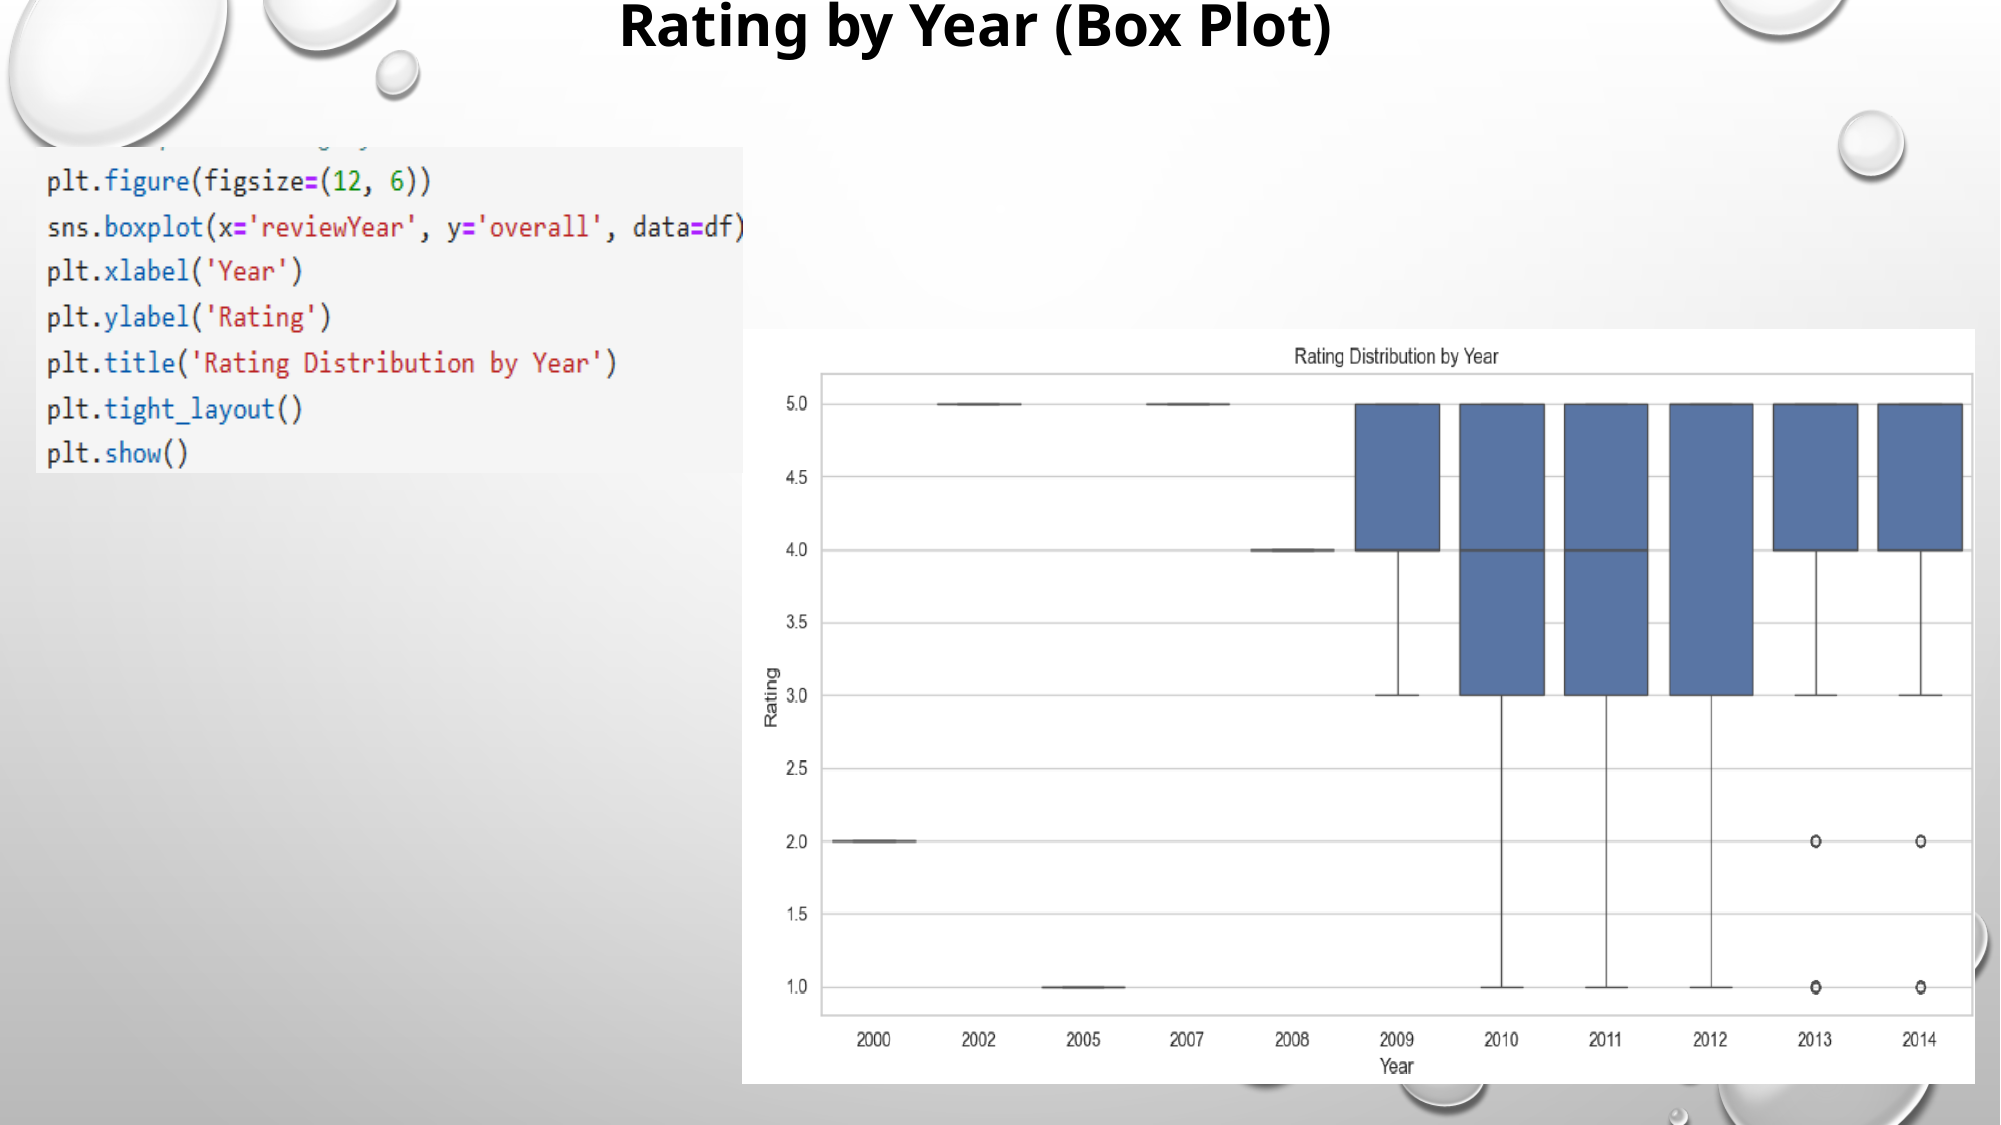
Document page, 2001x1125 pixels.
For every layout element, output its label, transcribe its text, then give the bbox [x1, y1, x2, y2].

text_box Rating by Year (Box Plot) [603, 0, 1348, 66]
picture [0, 0, 2000, 1125]
